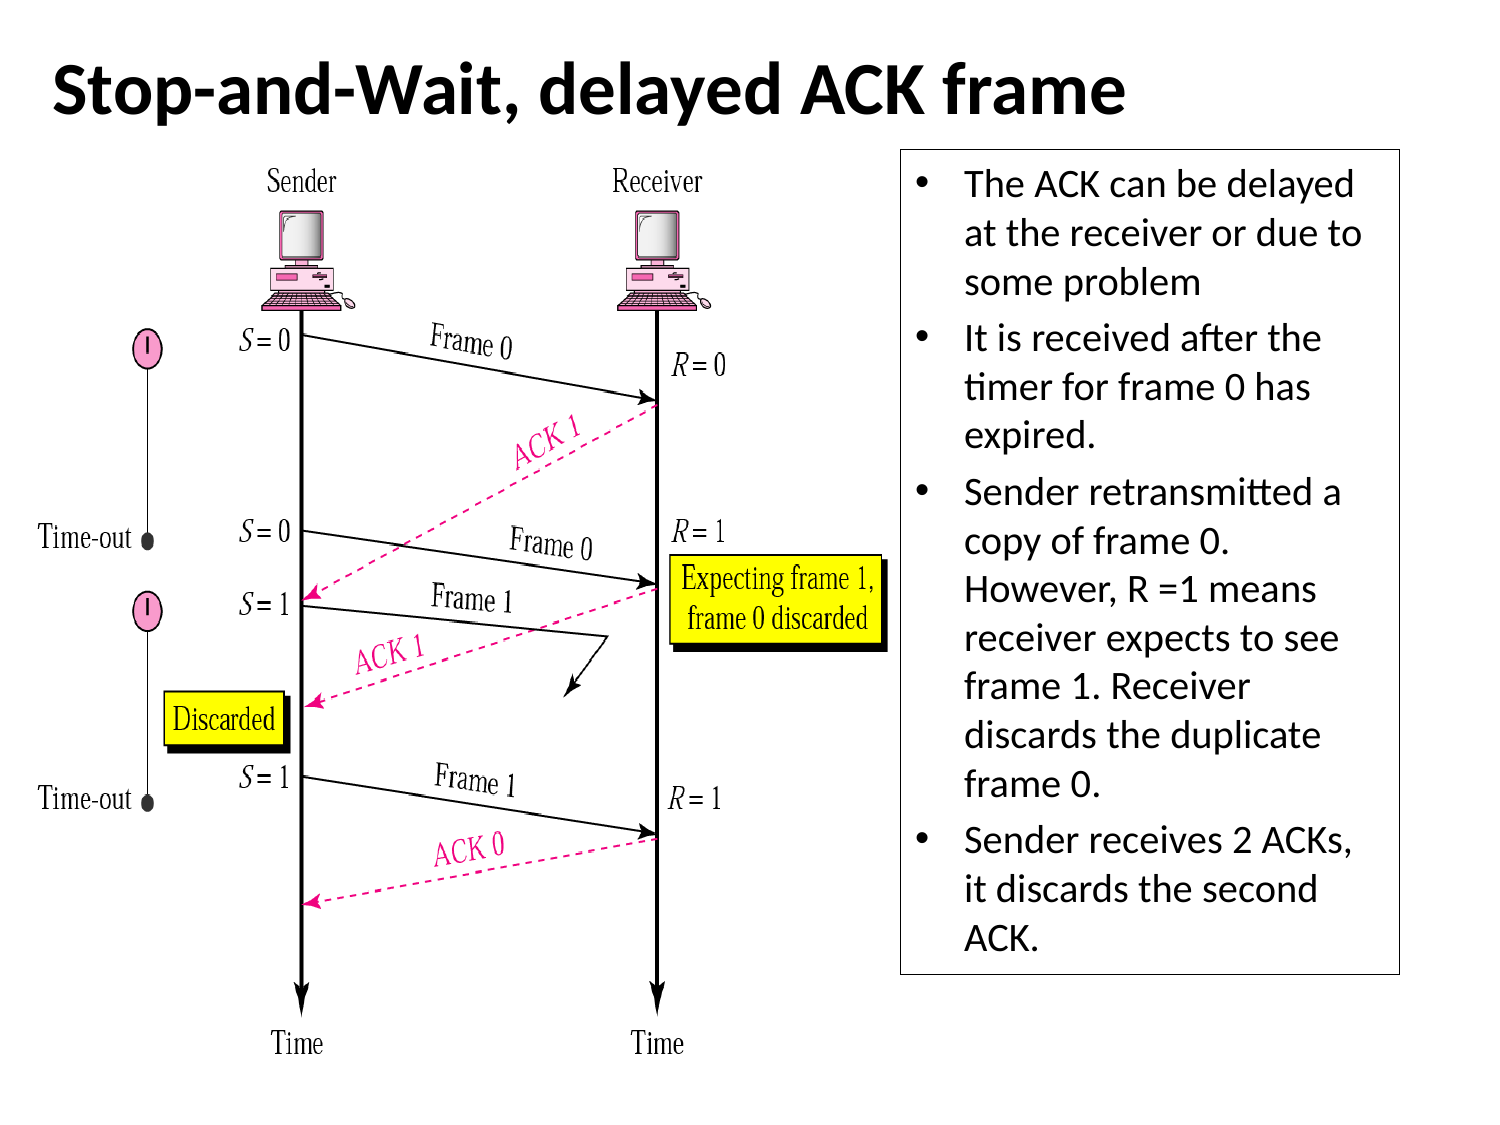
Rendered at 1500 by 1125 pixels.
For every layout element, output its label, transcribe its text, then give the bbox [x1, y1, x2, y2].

list The ACK can be delayed at the receiver or due to some problem It is received after the timer for frame 0 has expired. Sender retransmitted a copy of frame 0. However, R =1 means receiver expects to see frame 1. Receiver discards the duplicate frame 0. Sender receives 2 ACKs, it discards the second ACK. [900, 149, 1400, 975]
picture [37, 162, 888, 1064]
title Stop-and-Wait, delayed ACK frame [37, 24, 1200, 138]
